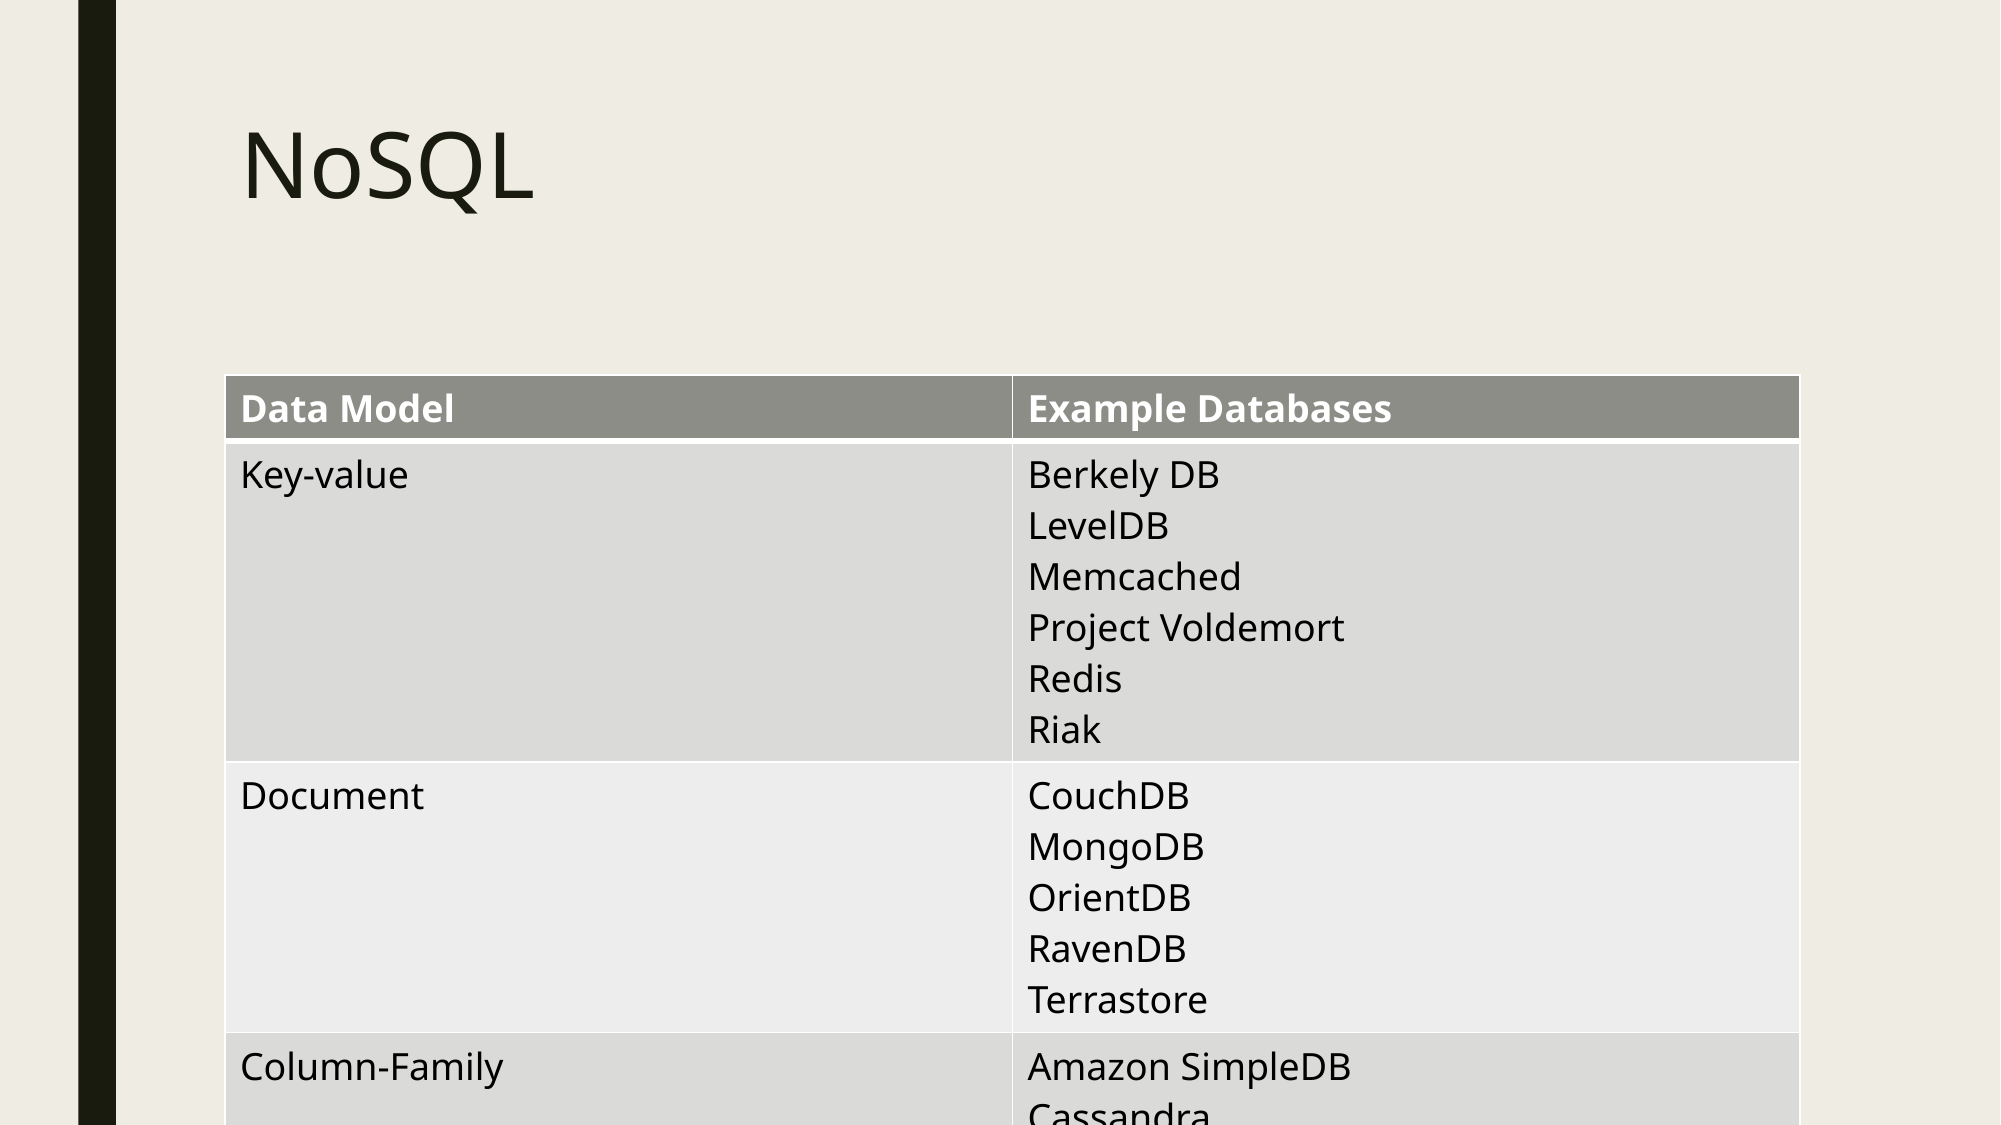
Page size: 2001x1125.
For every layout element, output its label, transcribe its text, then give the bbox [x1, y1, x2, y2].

table_header Example Databases [1013, 376, 1799, 438]
table_cell Berkely DB LevelDB Memcached Project Voldemort Redis Riak [1013, 444, 1799, 761]
table_cell Column-Family [226, 1033, 1012, 1125]
title NoSQL [225, 112, 1800, 357]
table_cell CouchDB MongoDB OrientDB RavenDB Terrastore [1013, 763, 1799, 1032]
table_header Data Model [226, 376, 1012, 438]
table_cell Document [226, 763, 1012, 1032]
table_cell Key-value [226, 444, 1012, 761]
table_cell Amazon SimpleDB Cassandra Hbase Hypertable [1013, 1033, 1799, 1125]
